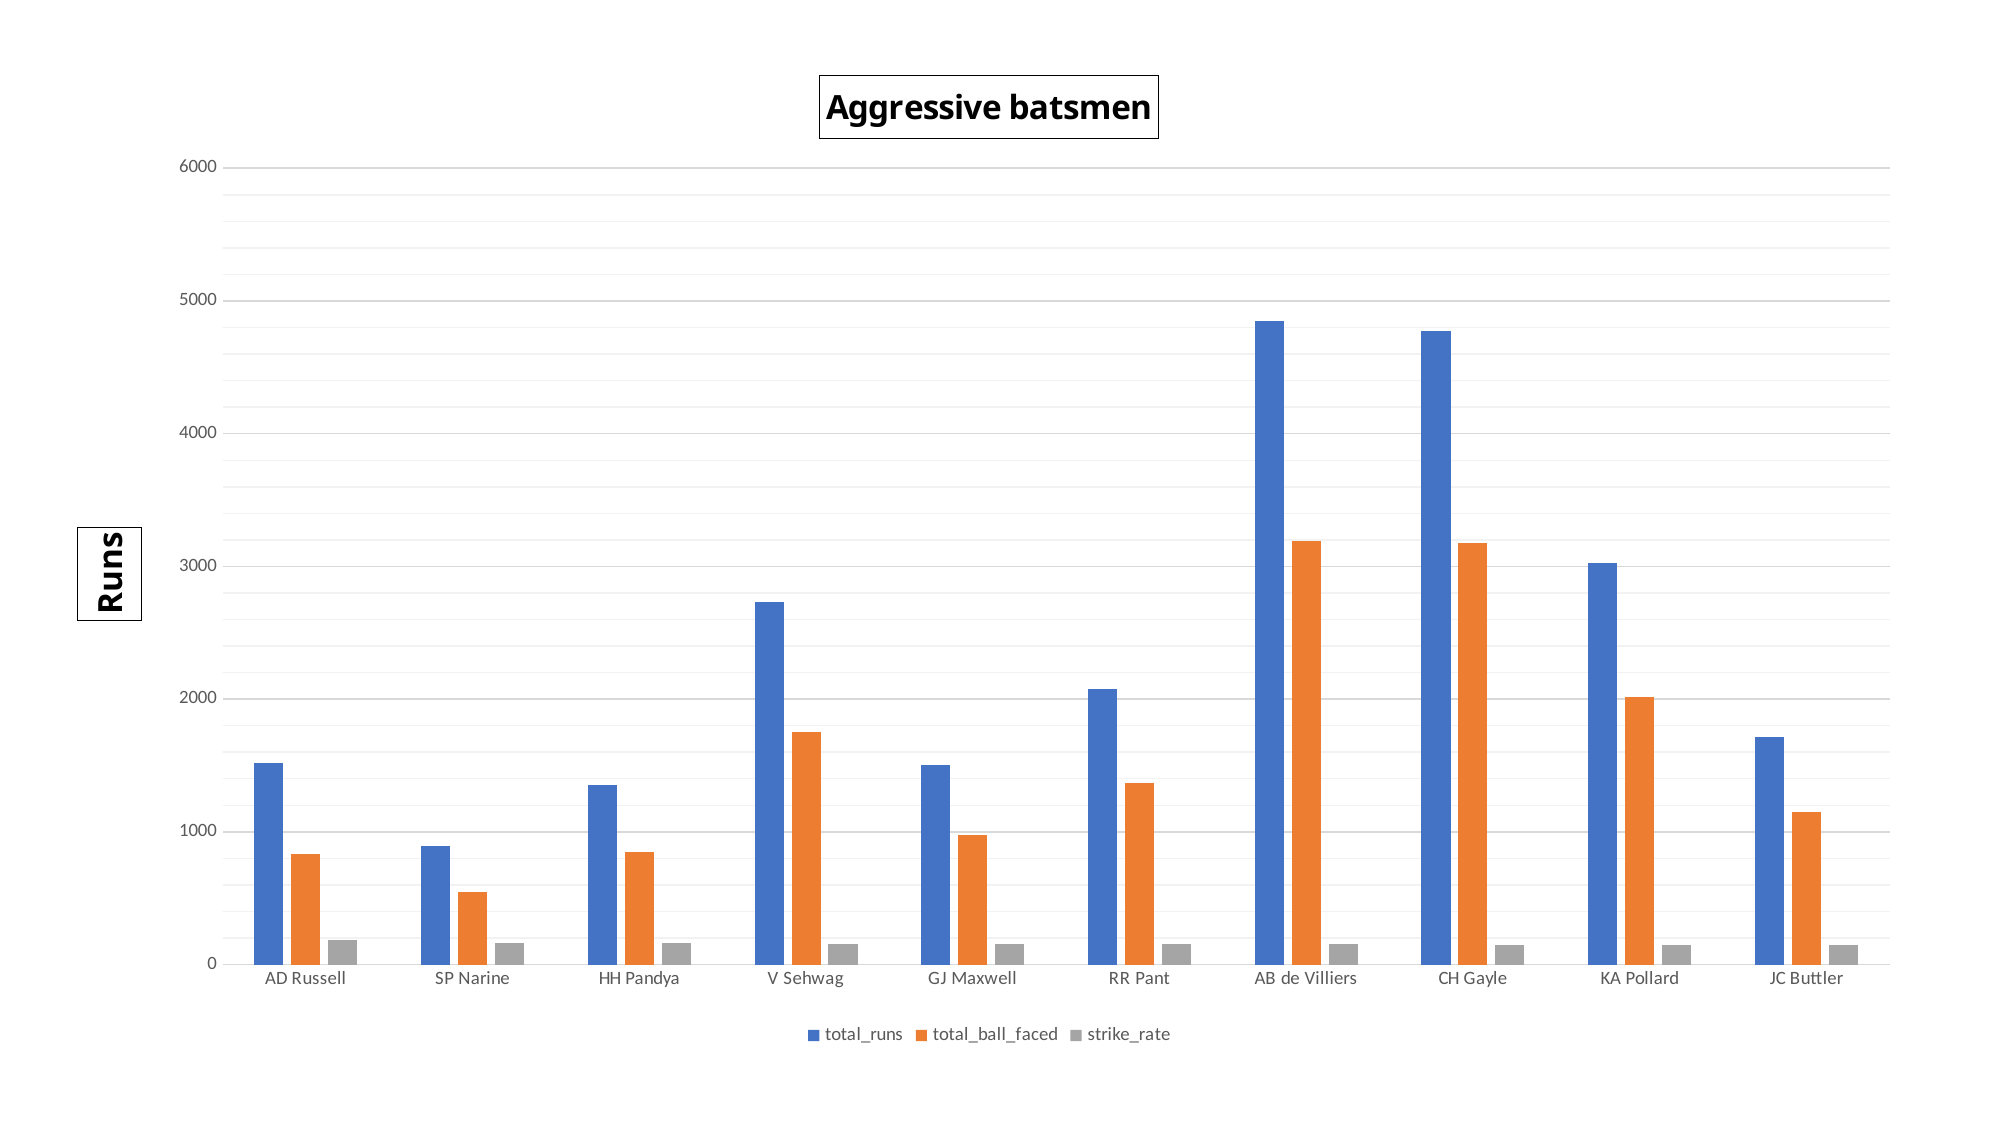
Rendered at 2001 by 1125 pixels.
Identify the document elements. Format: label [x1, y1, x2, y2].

chart [51, 47, 1928, 1051]
